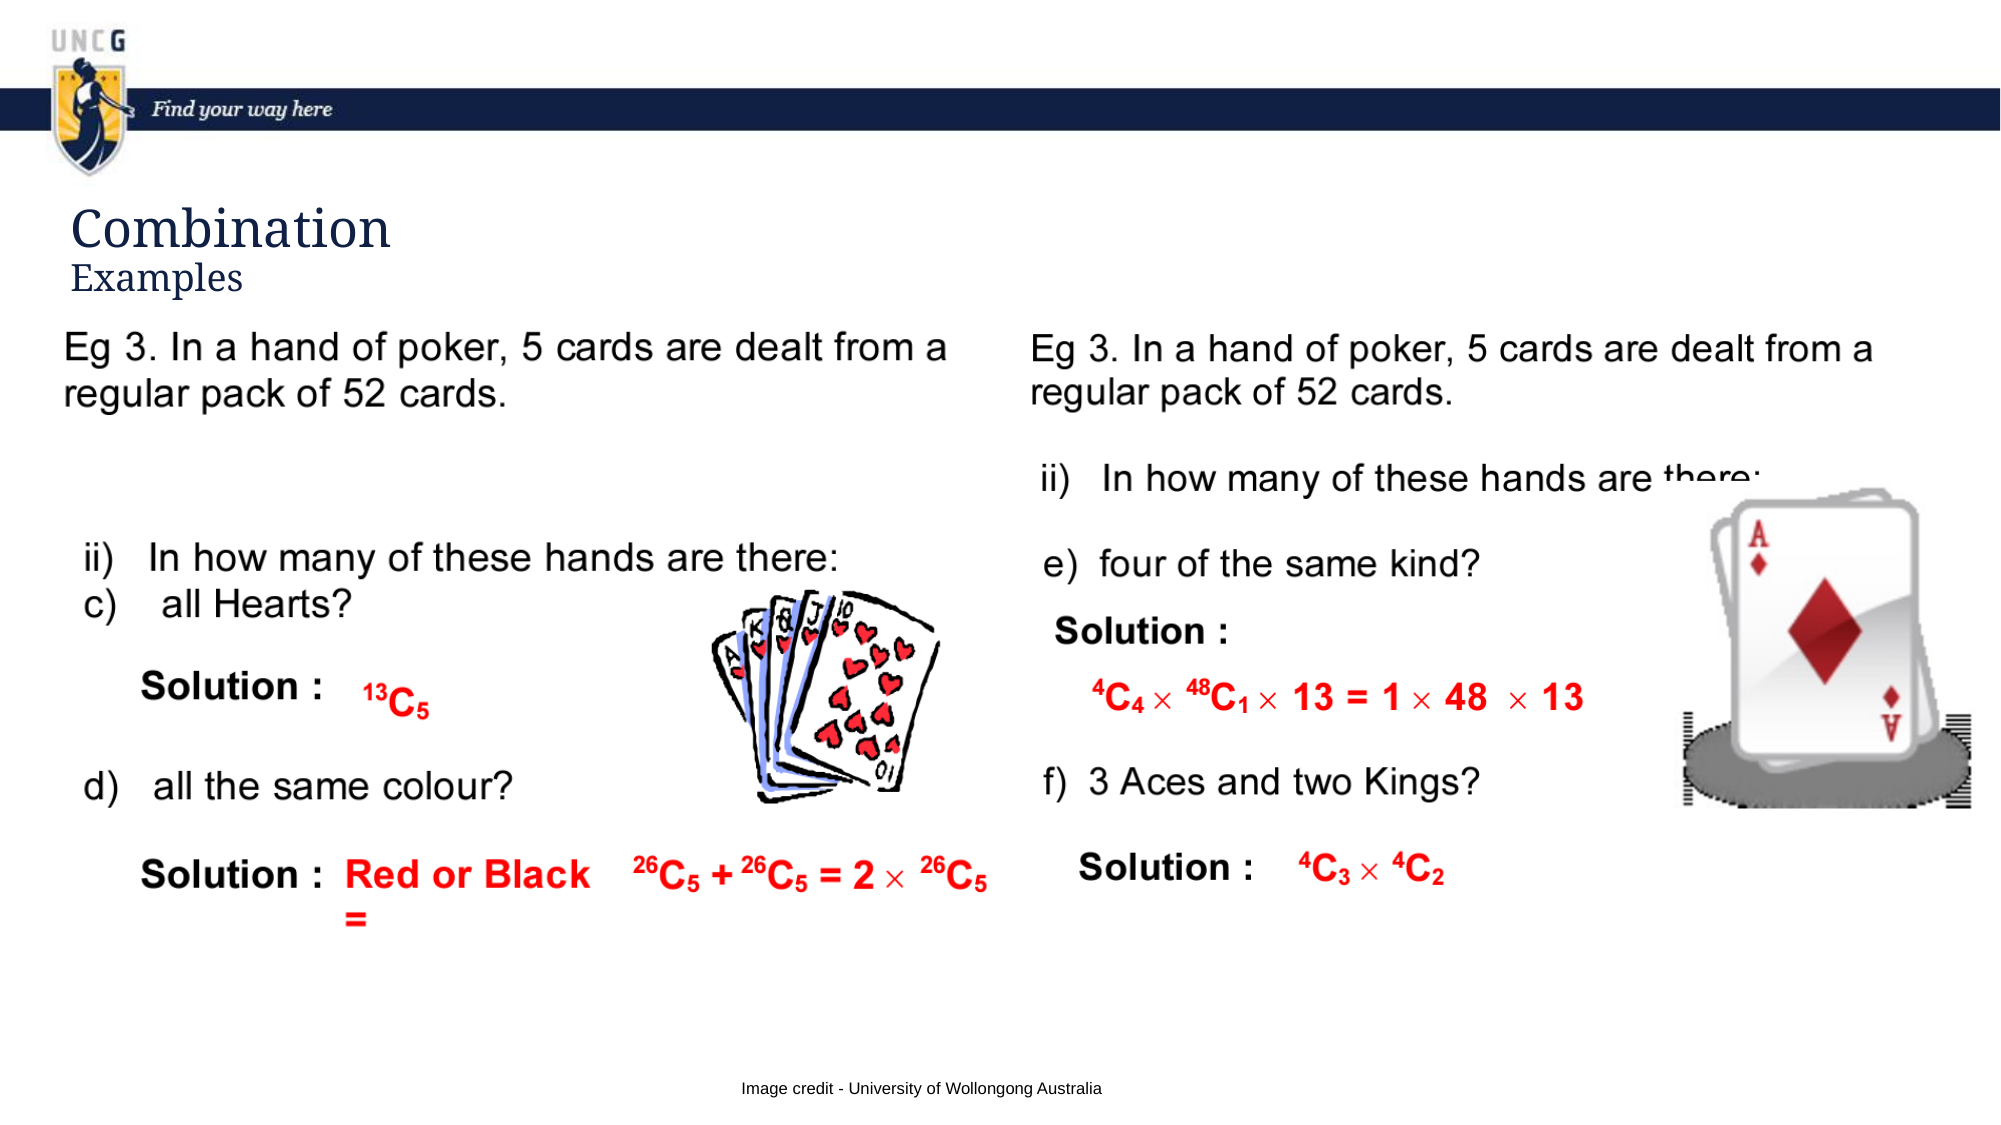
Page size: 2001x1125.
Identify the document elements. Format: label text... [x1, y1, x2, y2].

text_box Image credit - University of Wollongong Australia [726, 1067, 1274, 1108]
title Combination Examples [55, 192, 1556, 308]
picture [0, 0, 2001, 1125]
